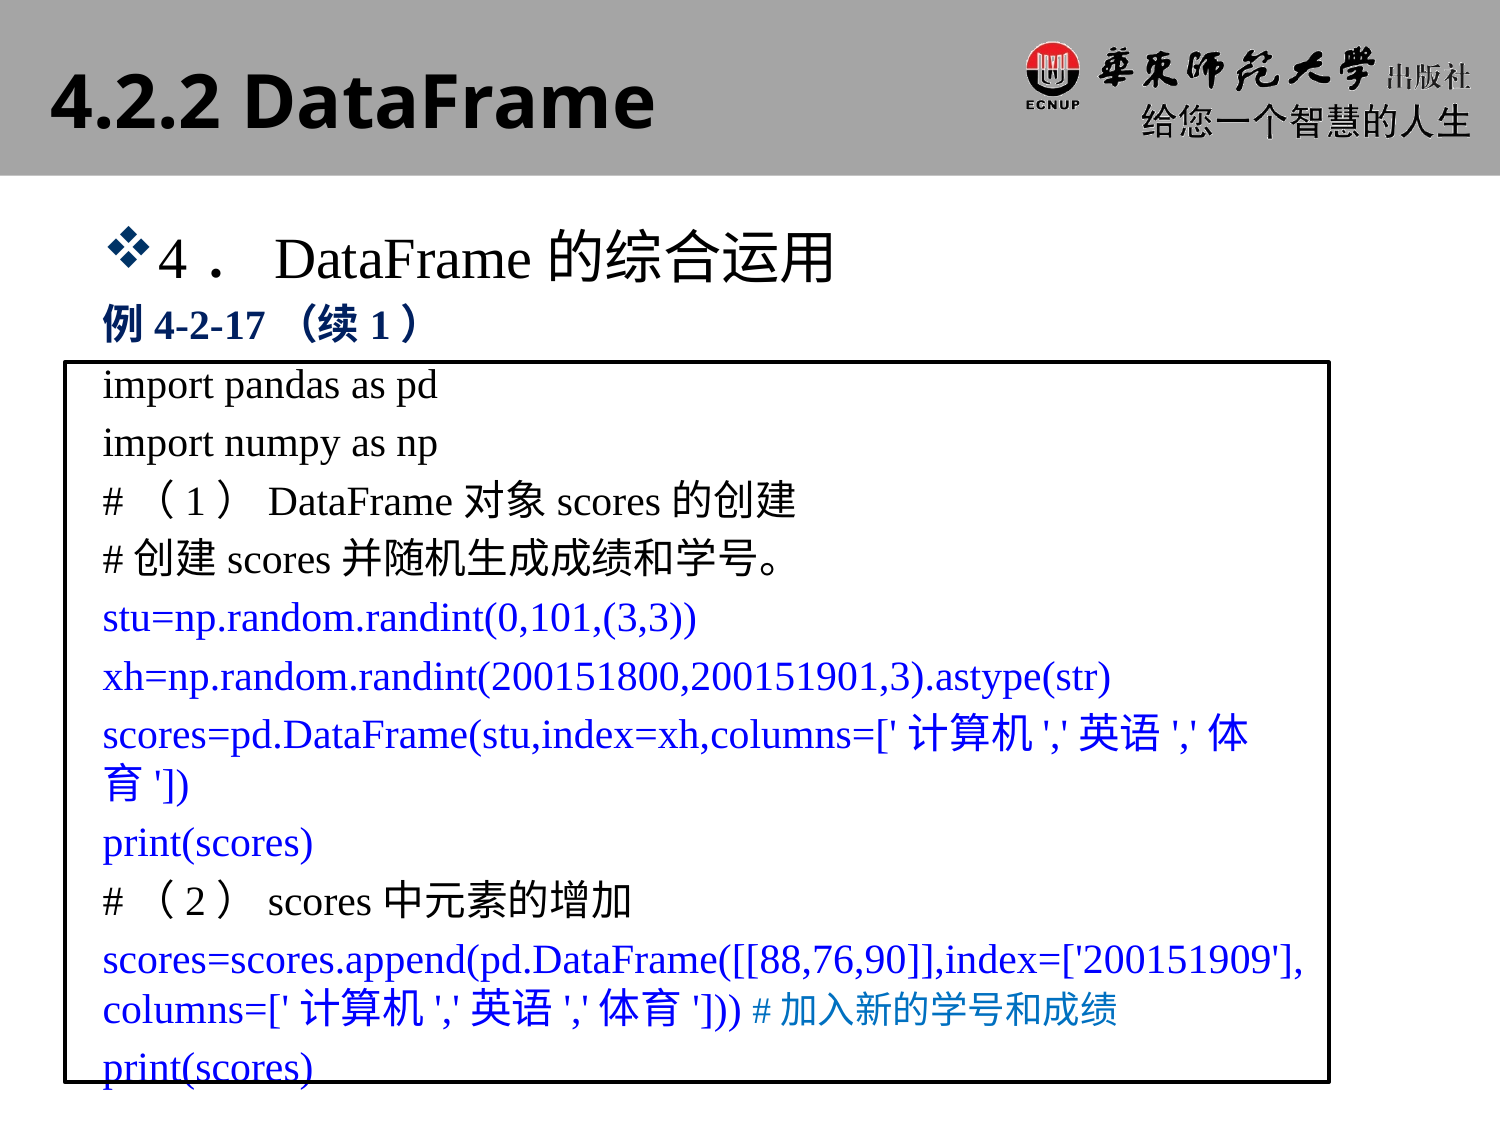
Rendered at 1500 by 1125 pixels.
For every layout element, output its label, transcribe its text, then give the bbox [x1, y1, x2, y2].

list 4．DataFrame的综合运用 例4-2-17（续1） import pandas as pd import numpy as np #（1）DataFrame对象scores的创建 #创建scores并随机生成成绩和学号。 stu=np.random.randint(0,101,(3,3)) xh=np.random.randint(200151800,200151901,3).astype(str) scores=pd.DataFrame(stu,index=xh,columns=['计算机','英语','体育']) print(scores) #（2）scores中元素的增加 scores=scores.append(pd.DataFrame([[88,76,90]],index=['200151909'],columns=['计算机','英语','体育'])) #加入新的学号和成绩 print(scores) [87, 212, 1329, 360]
text_box [63, 360, 1331, 1084]
picture [1009, 35, 1500, 153]
title 4.2.2 DataFrame [35, 58, 1198, 139]
